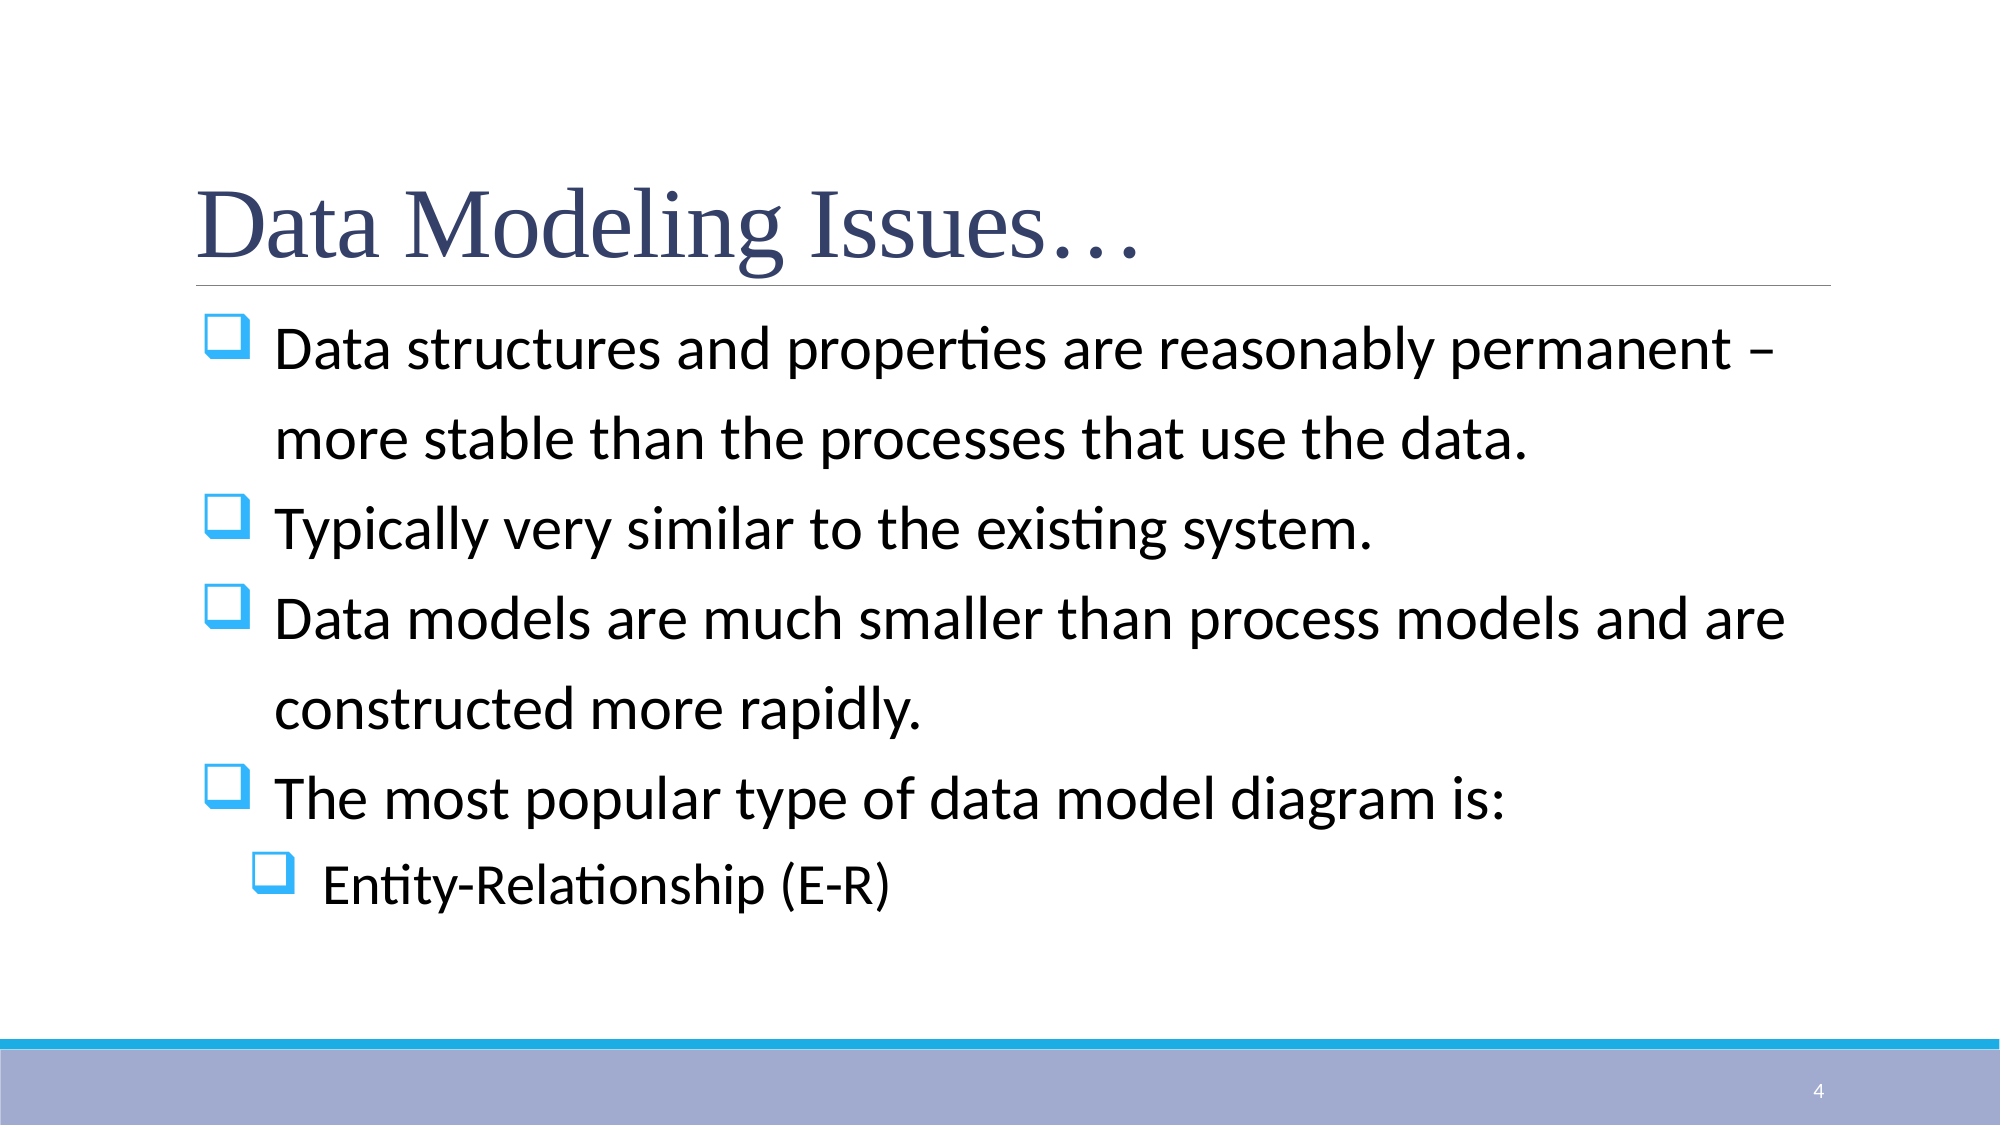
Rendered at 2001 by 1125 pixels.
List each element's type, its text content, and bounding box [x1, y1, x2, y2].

list Data structures and properties are reasonably permanent –more stable than the processes that use the data. Typically very similar to the existing system. Data models are much smaller than process models and are constructed more rapidly. The most popular type of data model diagram is: Entity-Relationship (E-R) [180, 285, 1830, 945]
title Data Modeling Issues… [180, 47, 1830, 285]
slide_number 4 [1624, 1059, 1840, 1120]
